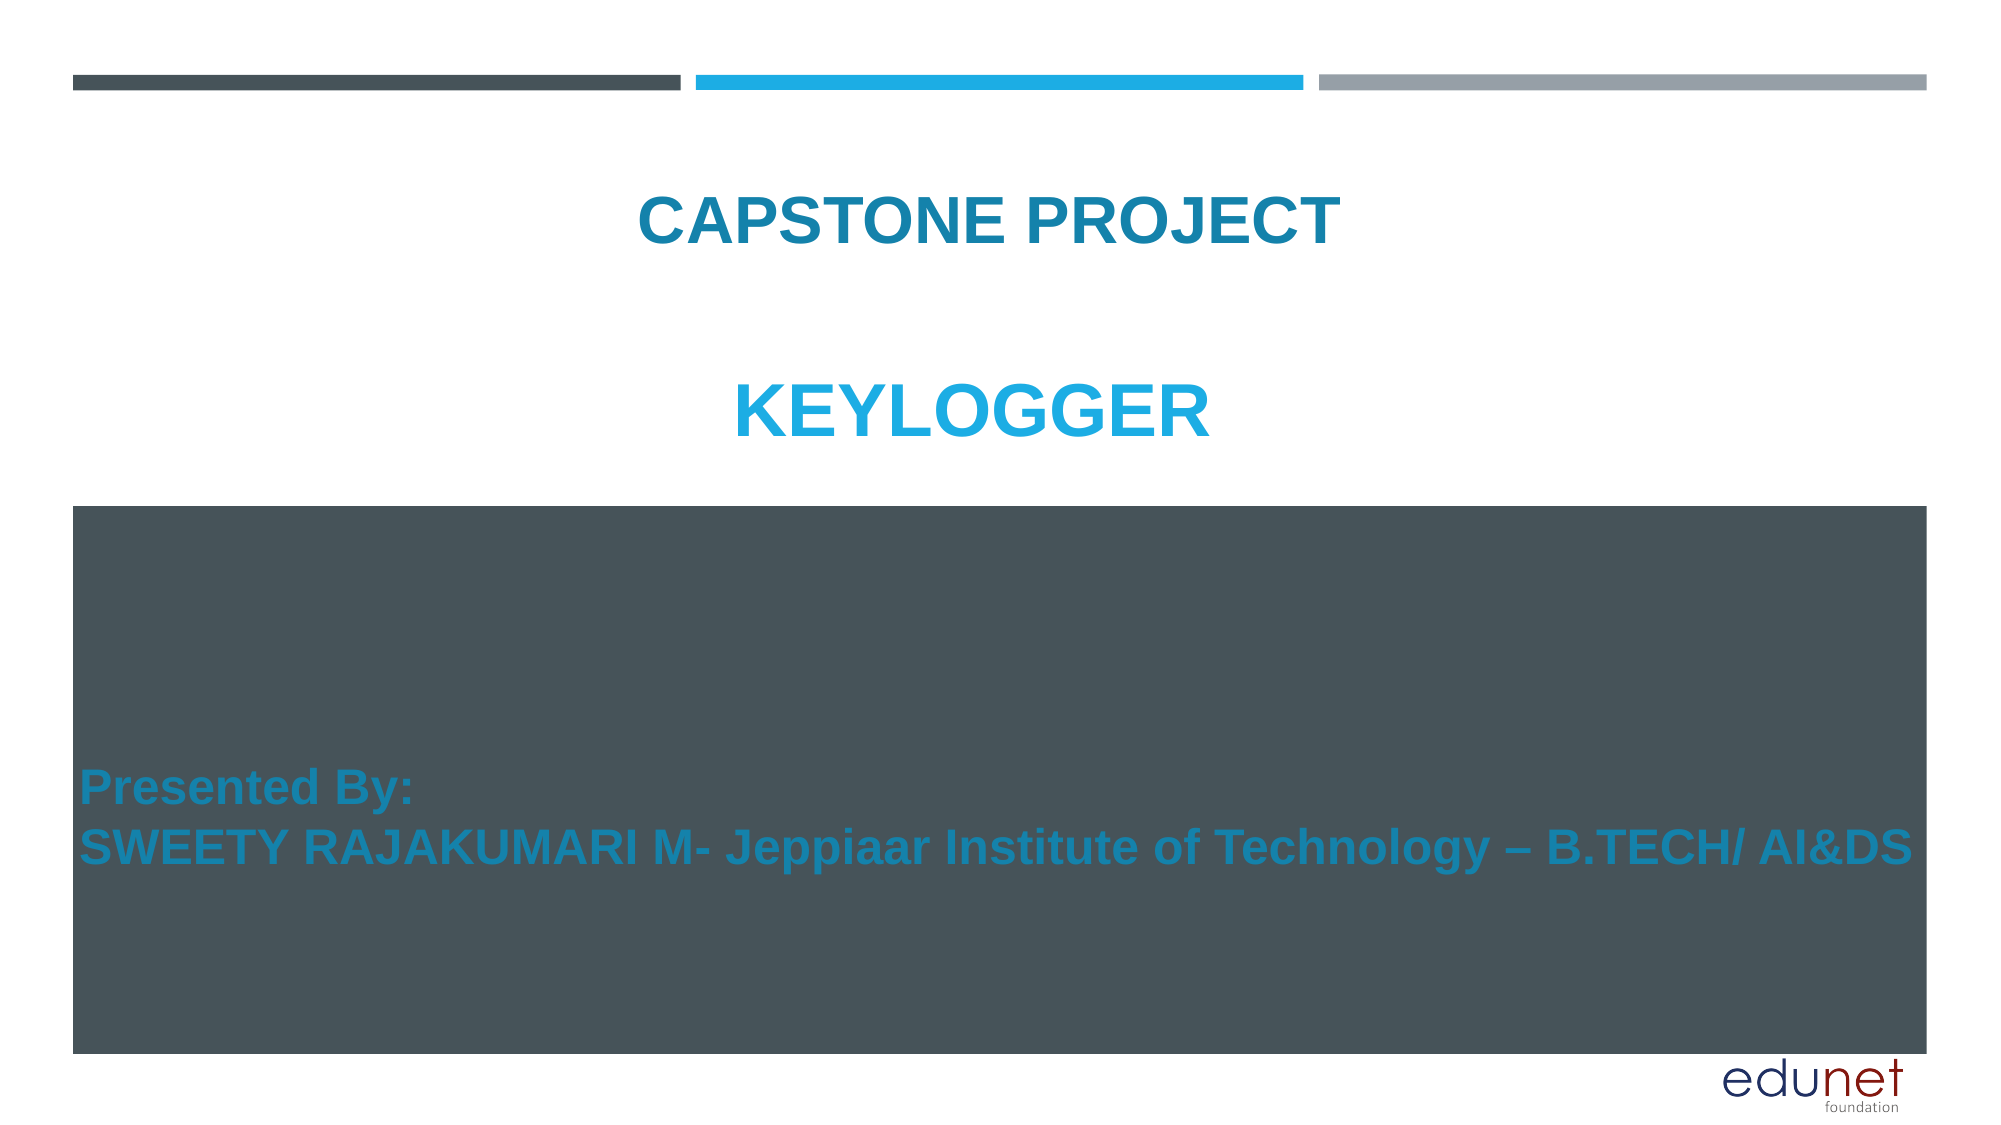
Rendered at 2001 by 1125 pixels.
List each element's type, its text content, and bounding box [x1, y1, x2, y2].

text_box Presented By: SWEETY RAJAKUMARI M- Jeppiaar Institute of Technology – B.TECH/ AI&DS [64, 747, 1936, 882]
picture [1719, 1056, 1905, 1116]
text_box CAPSTONE PROJECT [0, 169, 2000, 265]
title KEYLOGGER [222, 298, 1723, 460]
